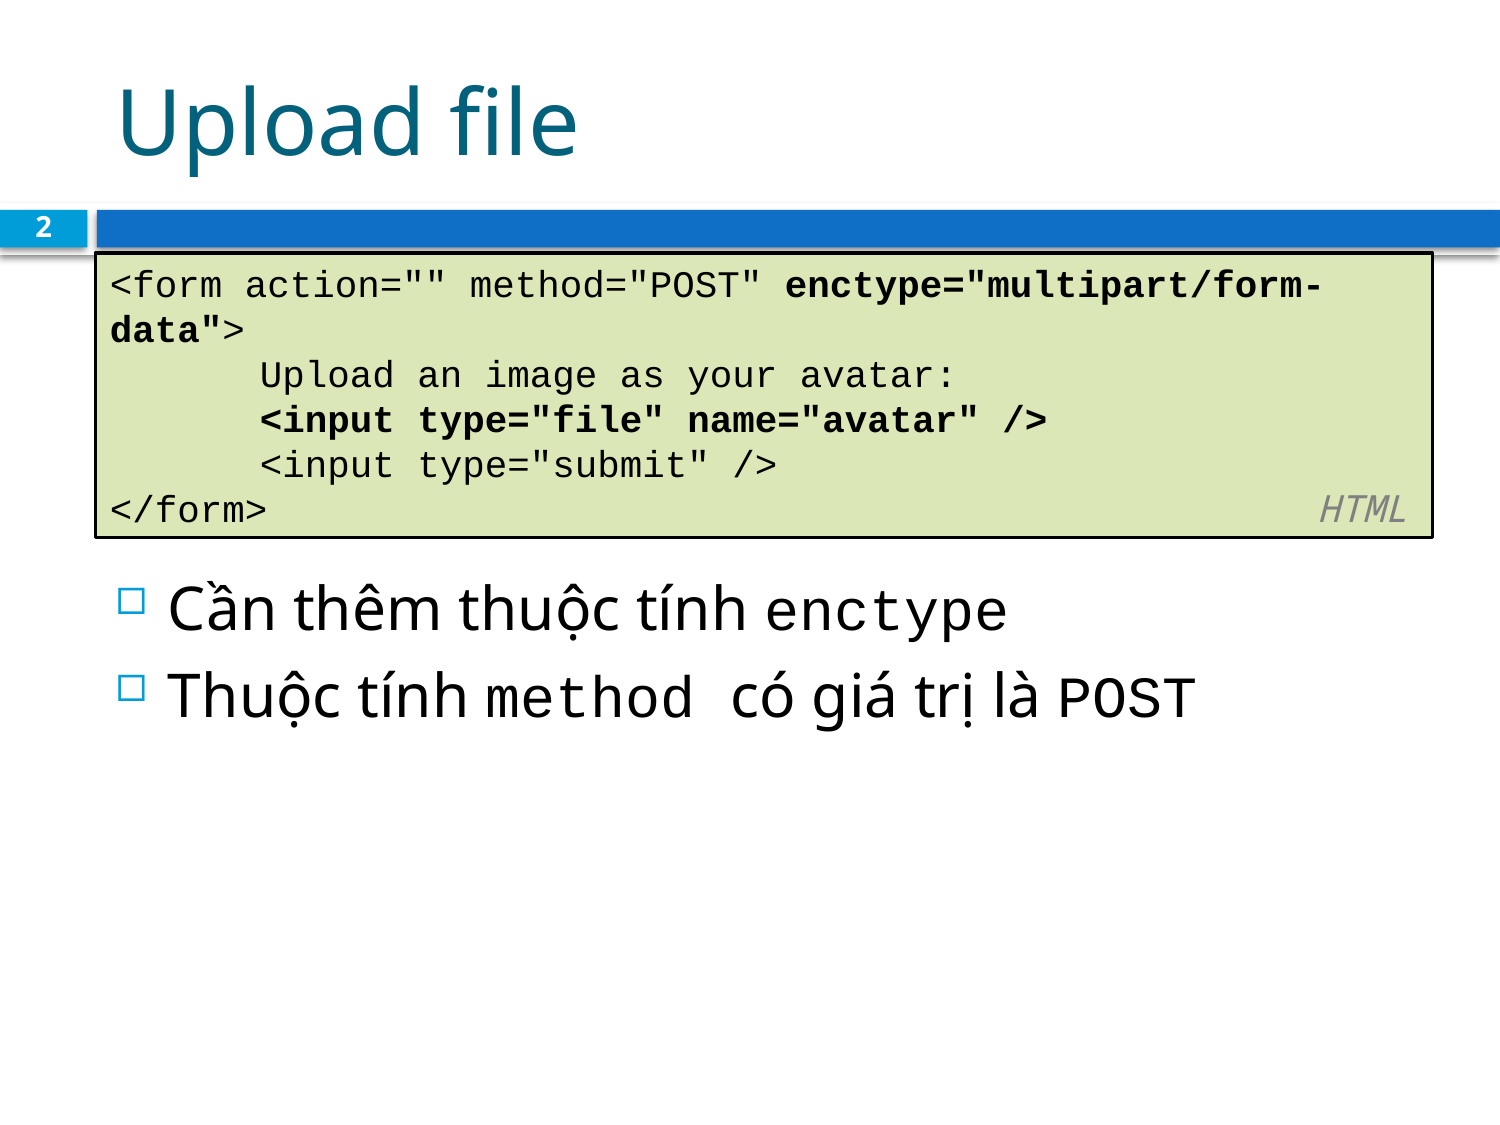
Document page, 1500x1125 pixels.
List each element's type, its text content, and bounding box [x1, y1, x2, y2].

list Cần thêm thuộc tính enctype Thuộc tính method có giá trị là POST [100, 562, 1439, 838]
text_box <form action="" method="POST" enctype="multipart/form-data"> Upload an image as your avatar: <input type="file" name="avatar" /> <input type="submit" /> </form> HTML [95, 253, 1433, 538]
slide_number 2 [0, 208, 88, 249]
title Upload file [100, 37, 1439, 201]
